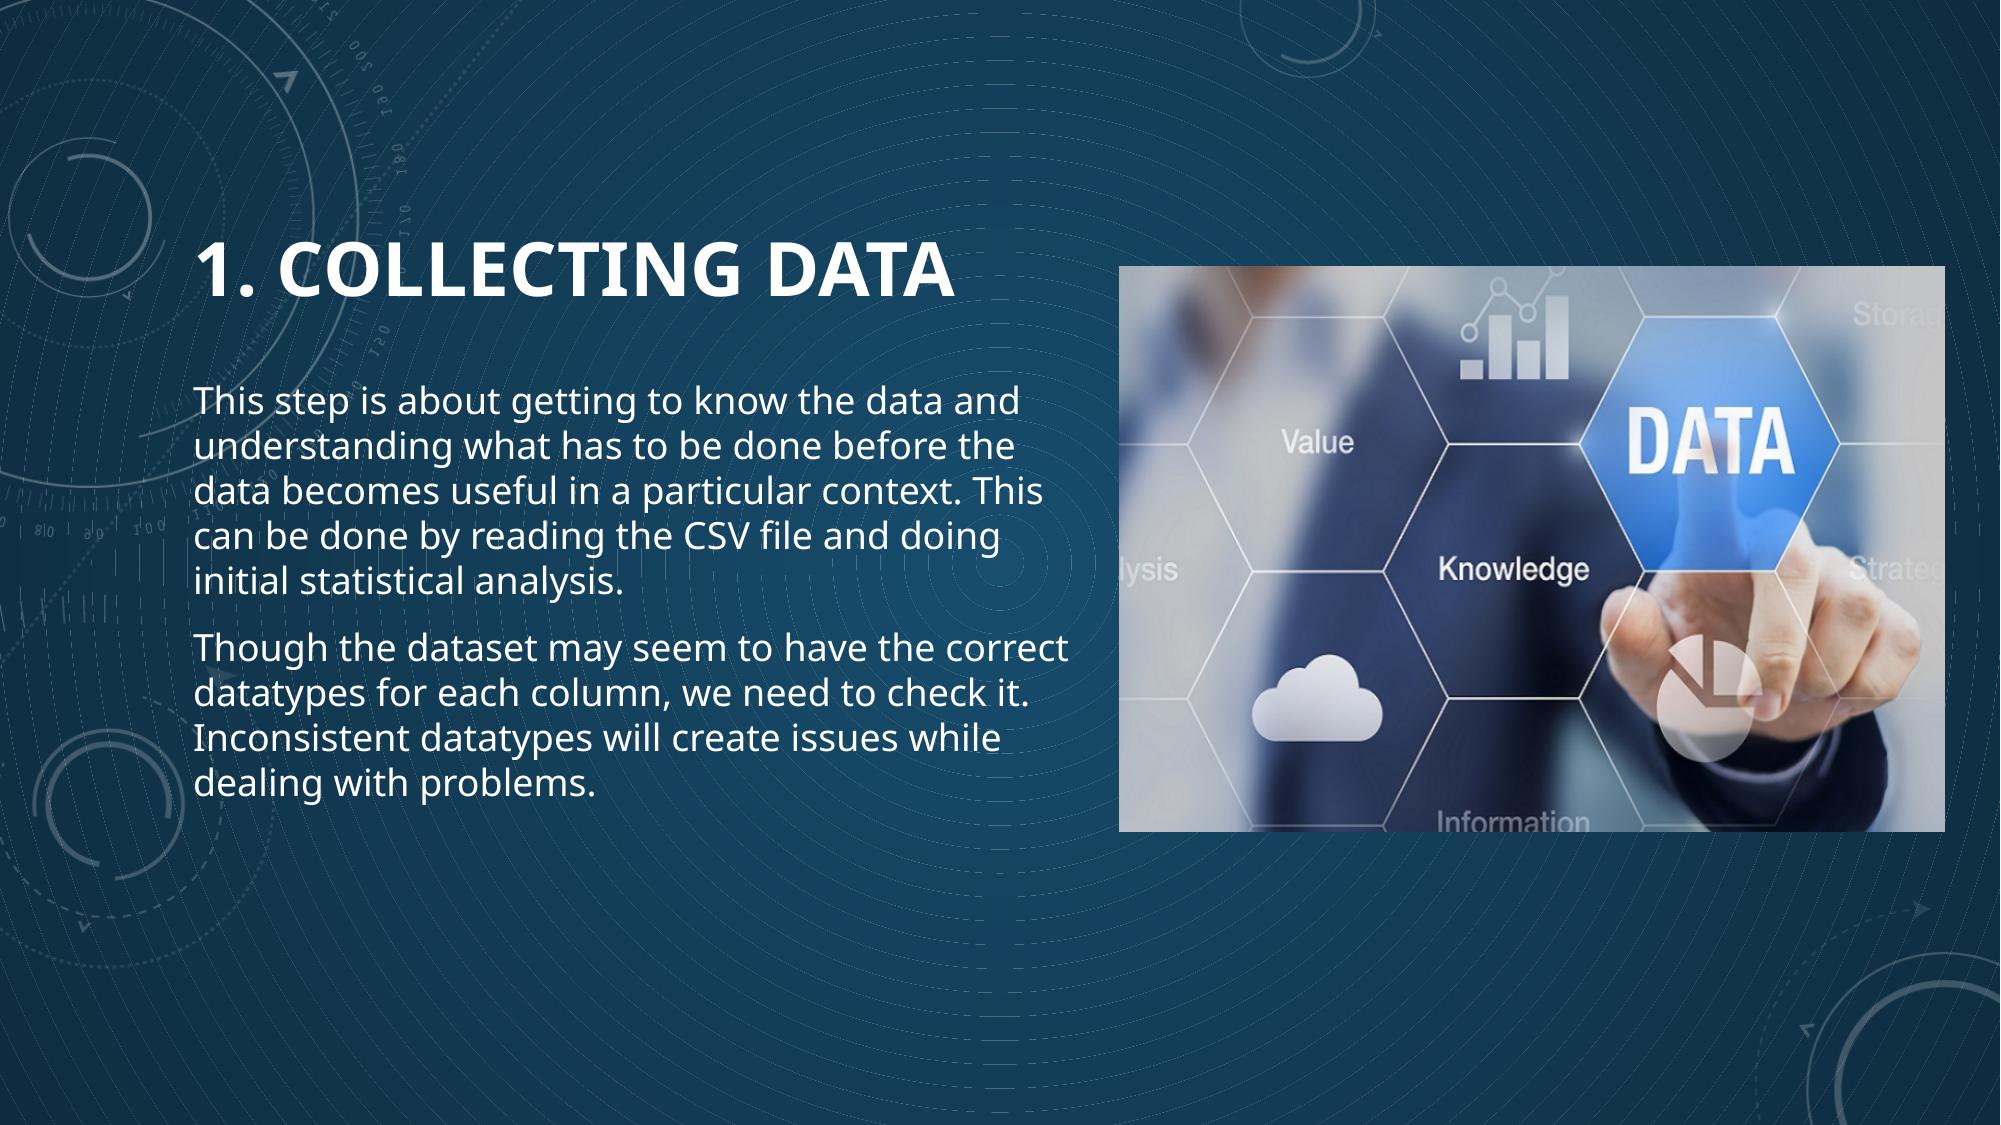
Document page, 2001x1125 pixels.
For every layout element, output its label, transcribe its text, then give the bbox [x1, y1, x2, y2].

title 1. COLLECTING DATA [178, 163, 1202, 370]
list This step is about getting to know the data and understanding what has to be done before the data becomes useful in a particular context. This can be done by reading the CSV file and doing initial statistical analysis. Though the dataset may seem to have the correct datatypes for each column, we need to check it. Inconsistent datatypes will create issues while dealing with problems. [178, 370, 1120, 936]
picture [0, 0, 2000, 1125]
